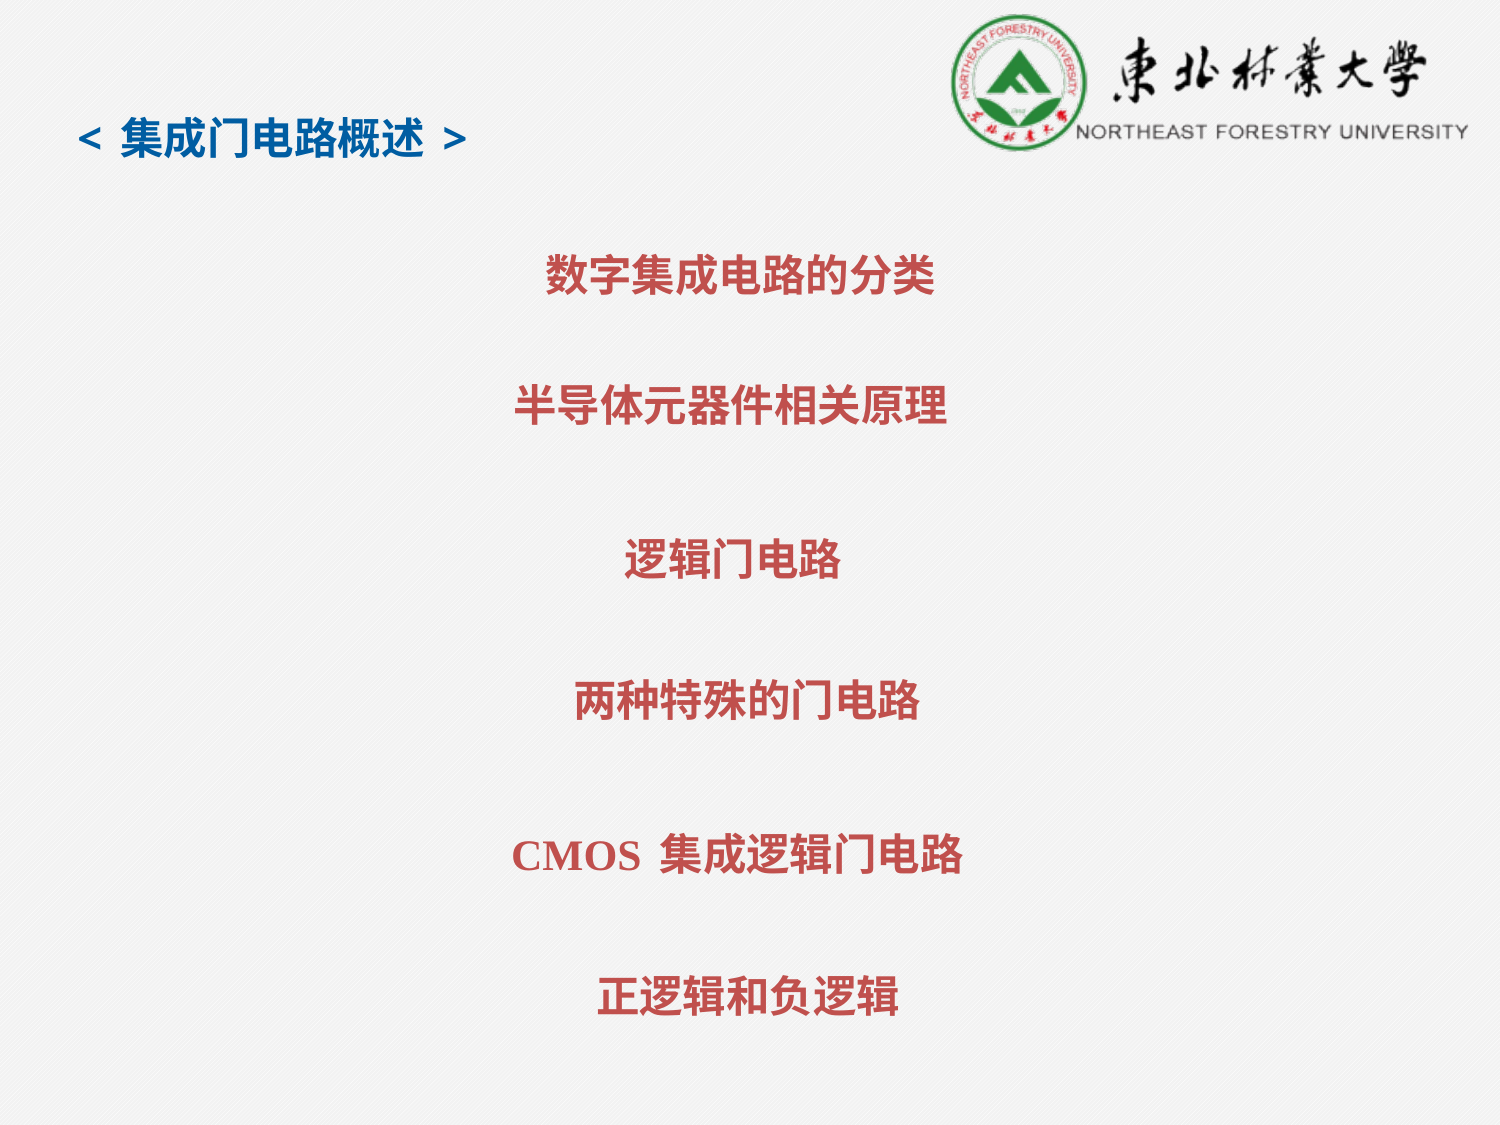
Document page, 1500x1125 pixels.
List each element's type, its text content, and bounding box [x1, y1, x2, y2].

picture [950, 13, 1481, 156]
text_box 逻辑门电路 [610, 474, 868, 592]
text_box 数字集成电路的分类 [530, 190, 962, 308]
text_box CMOS集成逻辑门电路 [496, 769, 980, 887]
text_box 半导体元器件相关原理 [498, 320, 974, 438]
text_box 正逻辑和负逻辑 [581, 911, 926, 1029]
text_box <集成门电路概述> [64, 54, 916, 170]
text_box 两种特殊的门电路 [558, 615, 946, 733]
